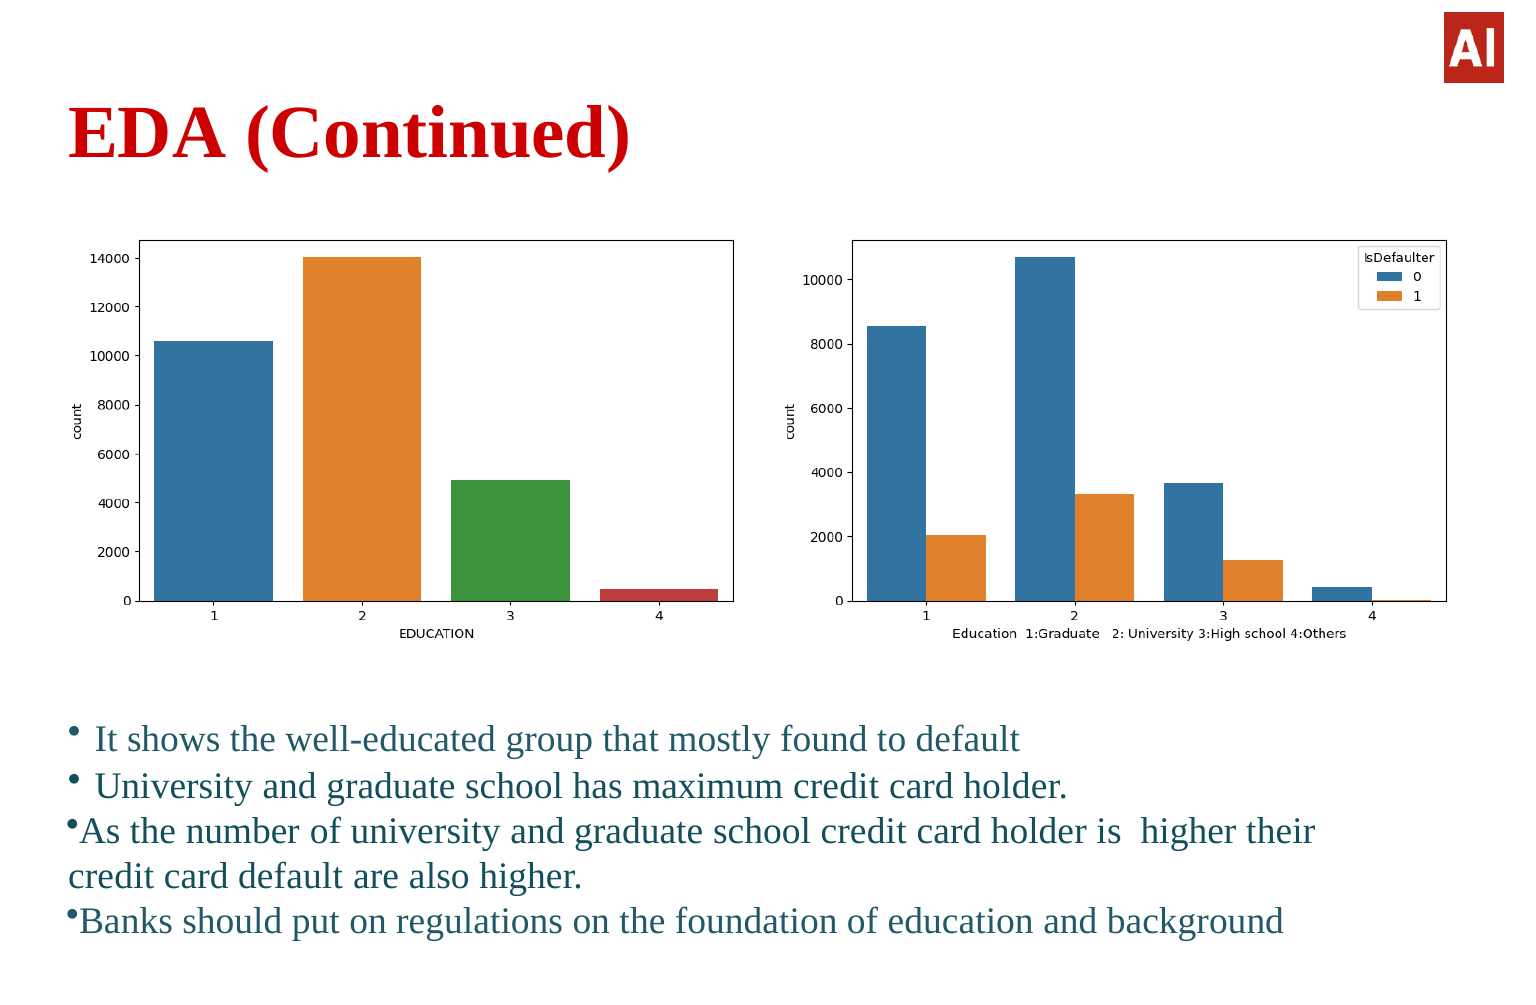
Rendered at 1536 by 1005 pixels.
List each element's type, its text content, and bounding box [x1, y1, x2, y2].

text_box It shows the well-educated group that mostly found to default University and graduate school has maximum credit card holder. As the number of university and graduate school credit card holder is higher their credit card default are also higher. Banks should put on regulations on the foundation of education and background [65, 711, 1367, 941]
title EDA (Continued) [65, 80, 635, 228]
picture [1444, 12, 1504, 83]
picture [61, 230, 1455, 651]
